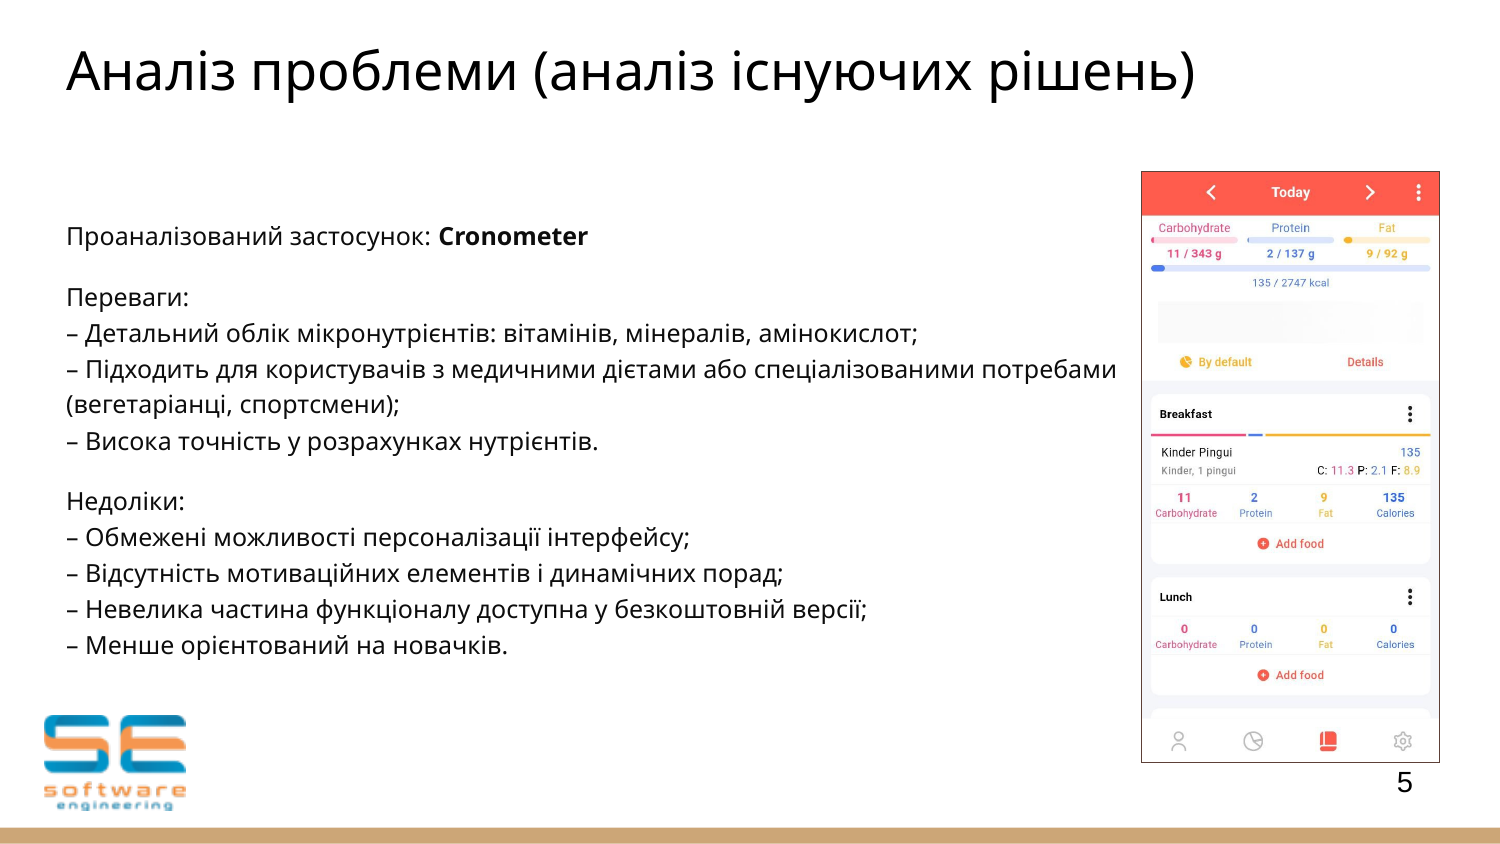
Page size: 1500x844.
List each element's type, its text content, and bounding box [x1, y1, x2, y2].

list Проаналізований застосунок: Cronometer Переваги: – Детальний облік мікронутрієнтів: вітамінів, мінералів, амінокислот; – Підходить для користувачів з медичними дієтами або спеціалізованими потребами (вегетаріанці, спортсмени); – Висока точність у розрахунках нутрієнтів. Недоліки: – Обмежені можливості персоналізації інтерфейсу; – Відсутність мотиваційних елементів і динамічних порад; – Невелика частина функціоналу доступна у безкоштовній версії; – Менше орієнтований на новачків. [51, 200, 1135, 752]
title Аналіз проблеми (аналіз існуючих рішень) [51, 0, 1449, 116]
picture [1141, 171, 1440, 764]
picture [43, 714, 186, 811]
text_box 5 [1382, 755, 1500, 806]
